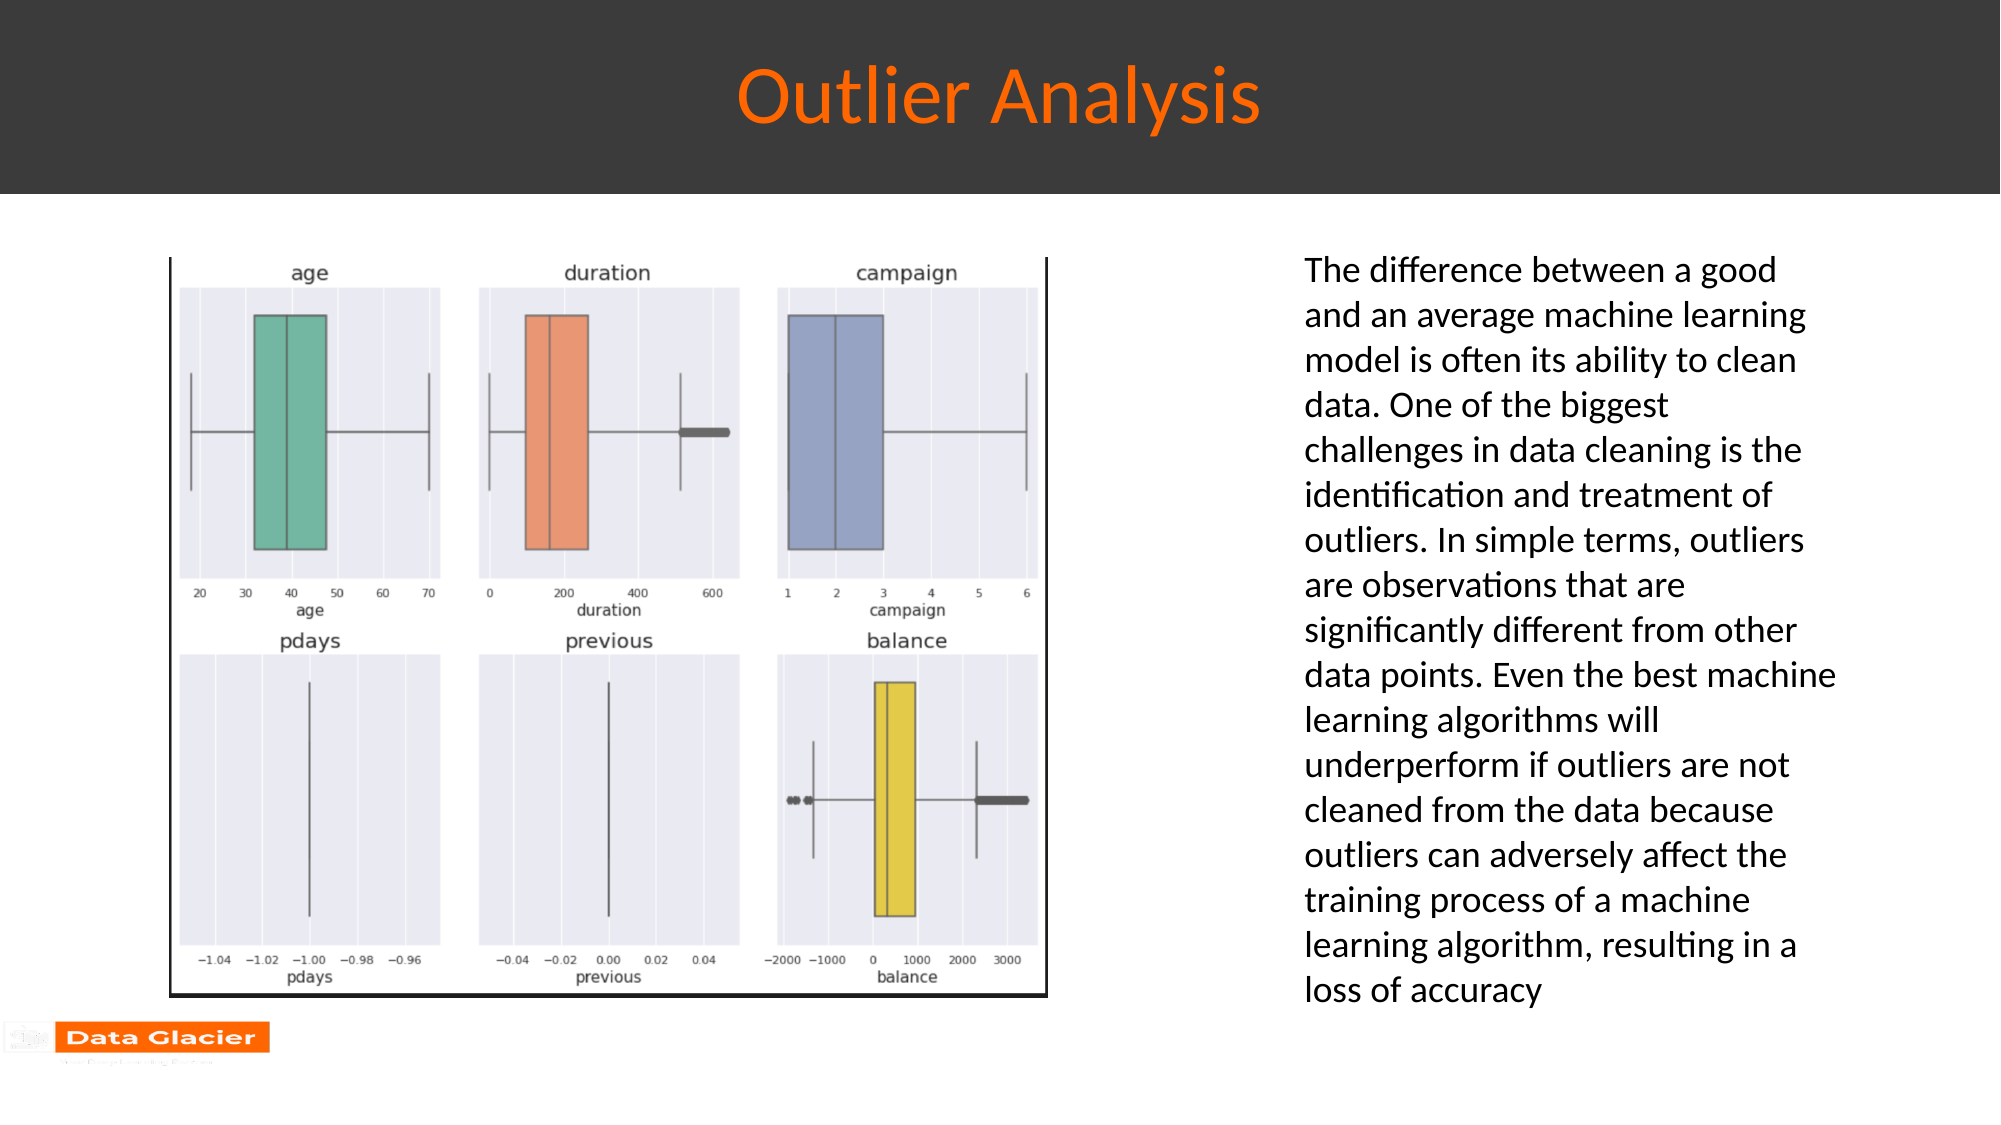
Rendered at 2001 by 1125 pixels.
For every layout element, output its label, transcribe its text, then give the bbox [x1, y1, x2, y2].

title [0, 0, 2000, 194]
picture [0, 257, 1048, 1125]
text_box The difference between a good and an average machine learning model is often its ability to clean data. One of the biggest challenges in data cleaning is the identification and treatment of outliers. In simple terms, outliers are observations that are significantly different from other data points. Even the best machine learning algorithms will underperform if outliers are not cleaned from the data because outliers can adversely affect the training process of a machine learning algorithm, resulting in a loss of accuracy [1289, 237, 1853, 1063]
subtitle Outlier Analysis [249, 43, 1750, 214]
